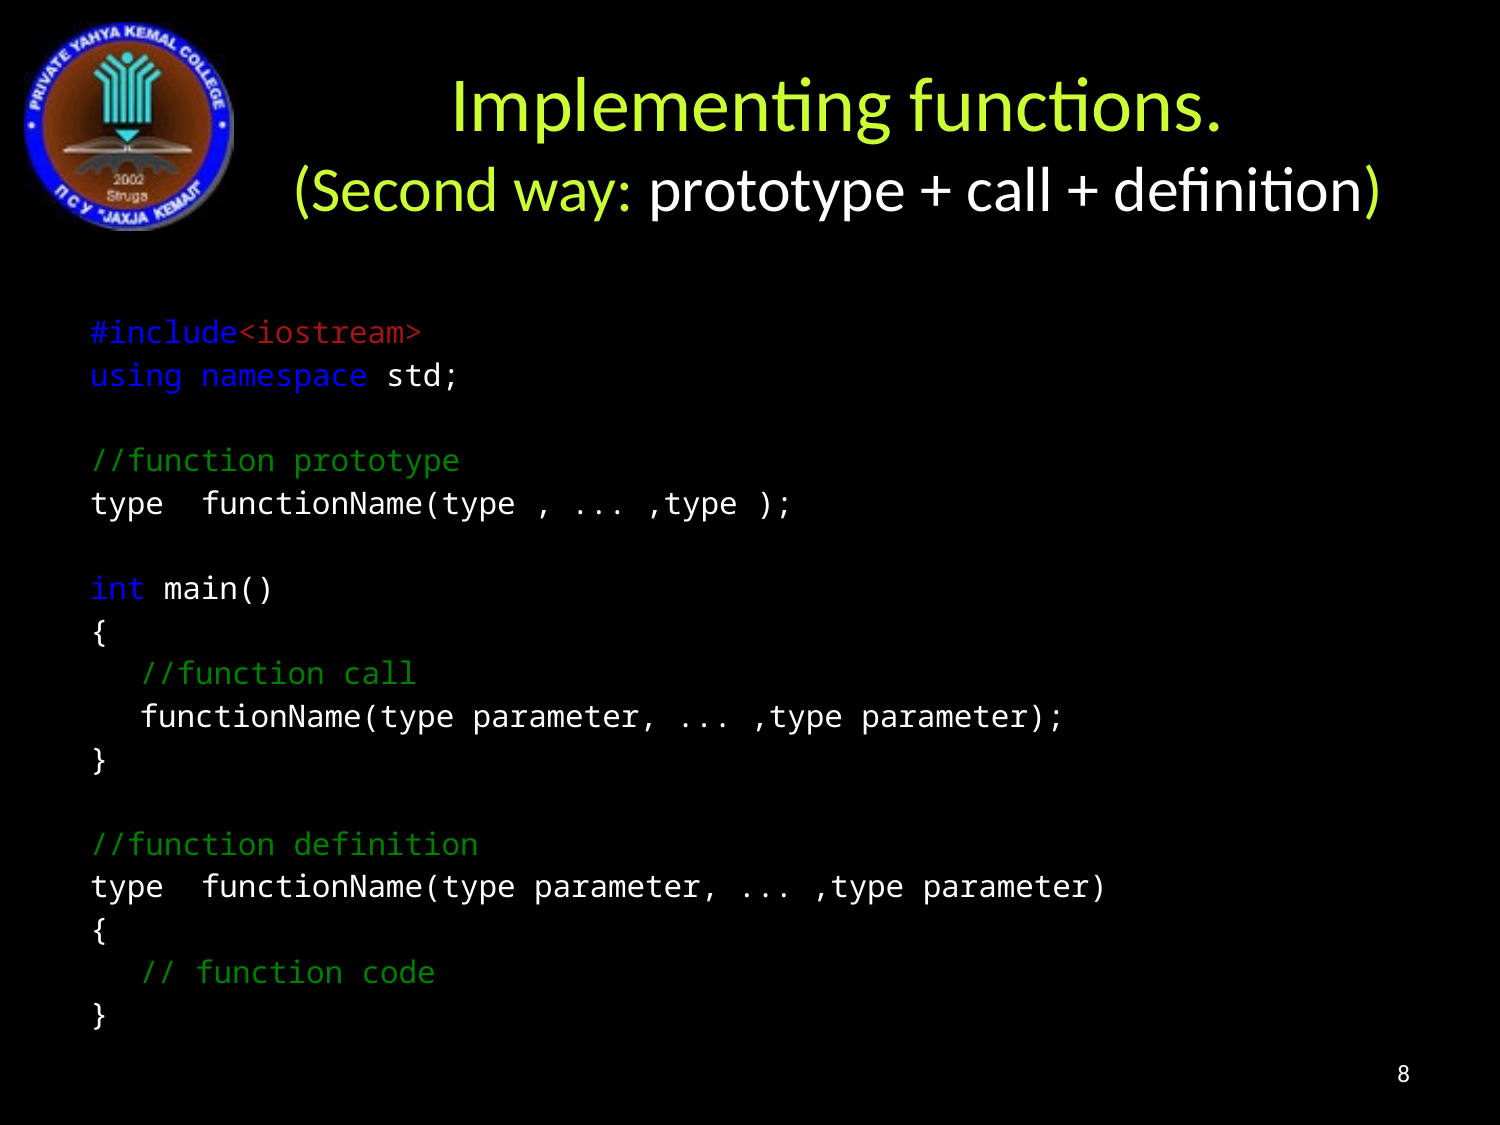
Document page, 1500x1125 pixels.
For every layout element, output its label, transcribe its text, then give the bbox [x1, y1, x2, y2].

picture [24, 21, 234, 231]
title Implementing functions. (Second way: prototype + call + definition) [249, 45, 1425, 233]
list #include<iostream> using namespace std; //function prototype type functionName(type , ... ,type ); int main() { //function call functionName(type parameter, ... ,type parameter); } //function definition type functionName(type parameter, ... ,type parameter) { // function code } [75, 262, 1425, 1050]
slide_number 8 [1074, 1042, 1425, 1103]
